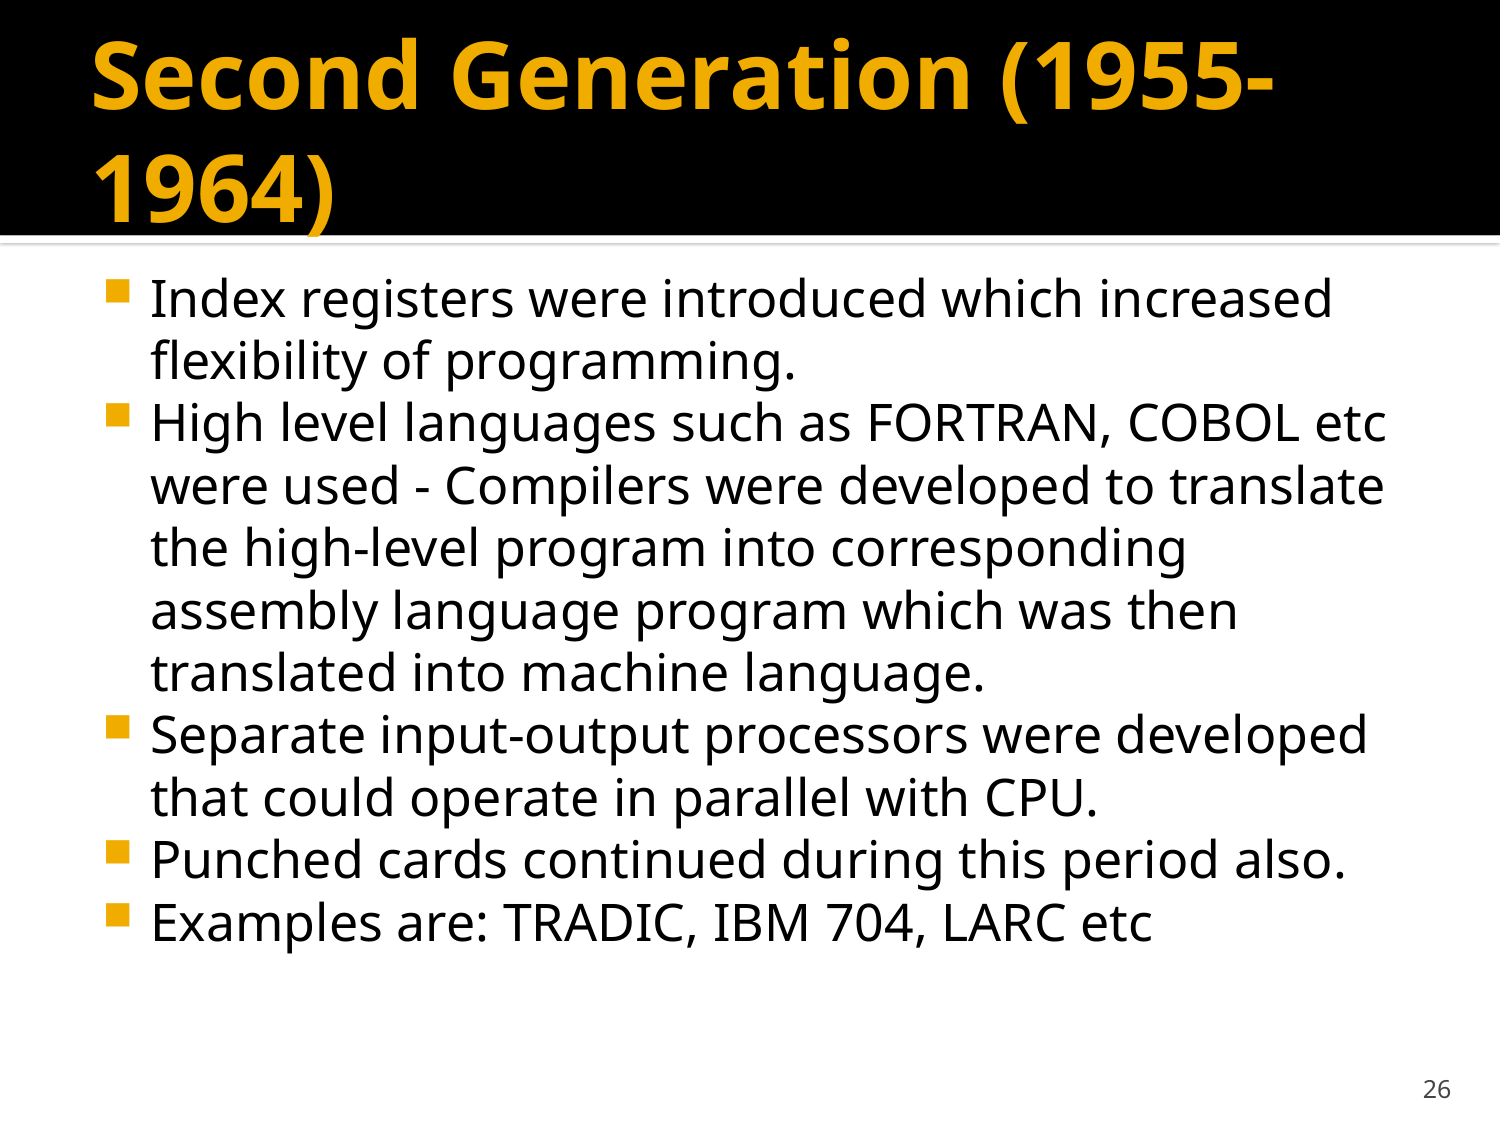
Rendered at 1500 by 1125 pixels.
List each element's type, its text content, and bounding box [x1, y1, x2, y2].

list Index registers were introduced which increased flexibility of programming. High level languages such as FORTRAN, COBOL etc were used - Compilers were developed to translate the high-level program into corresponding assembly language program which was then translated into machine language. Separate input-output processors were developed that could operate in parallel with CPU. Punched cards continued during this period also. Examples are: TRADIC, IBM 704, LARC etc [75, 249, 1425, 1005]
title Second Generation (1955-1964) [75, 25, 1425, 231]
slide_number 26 [1345, 1062, 1467, 1108]
